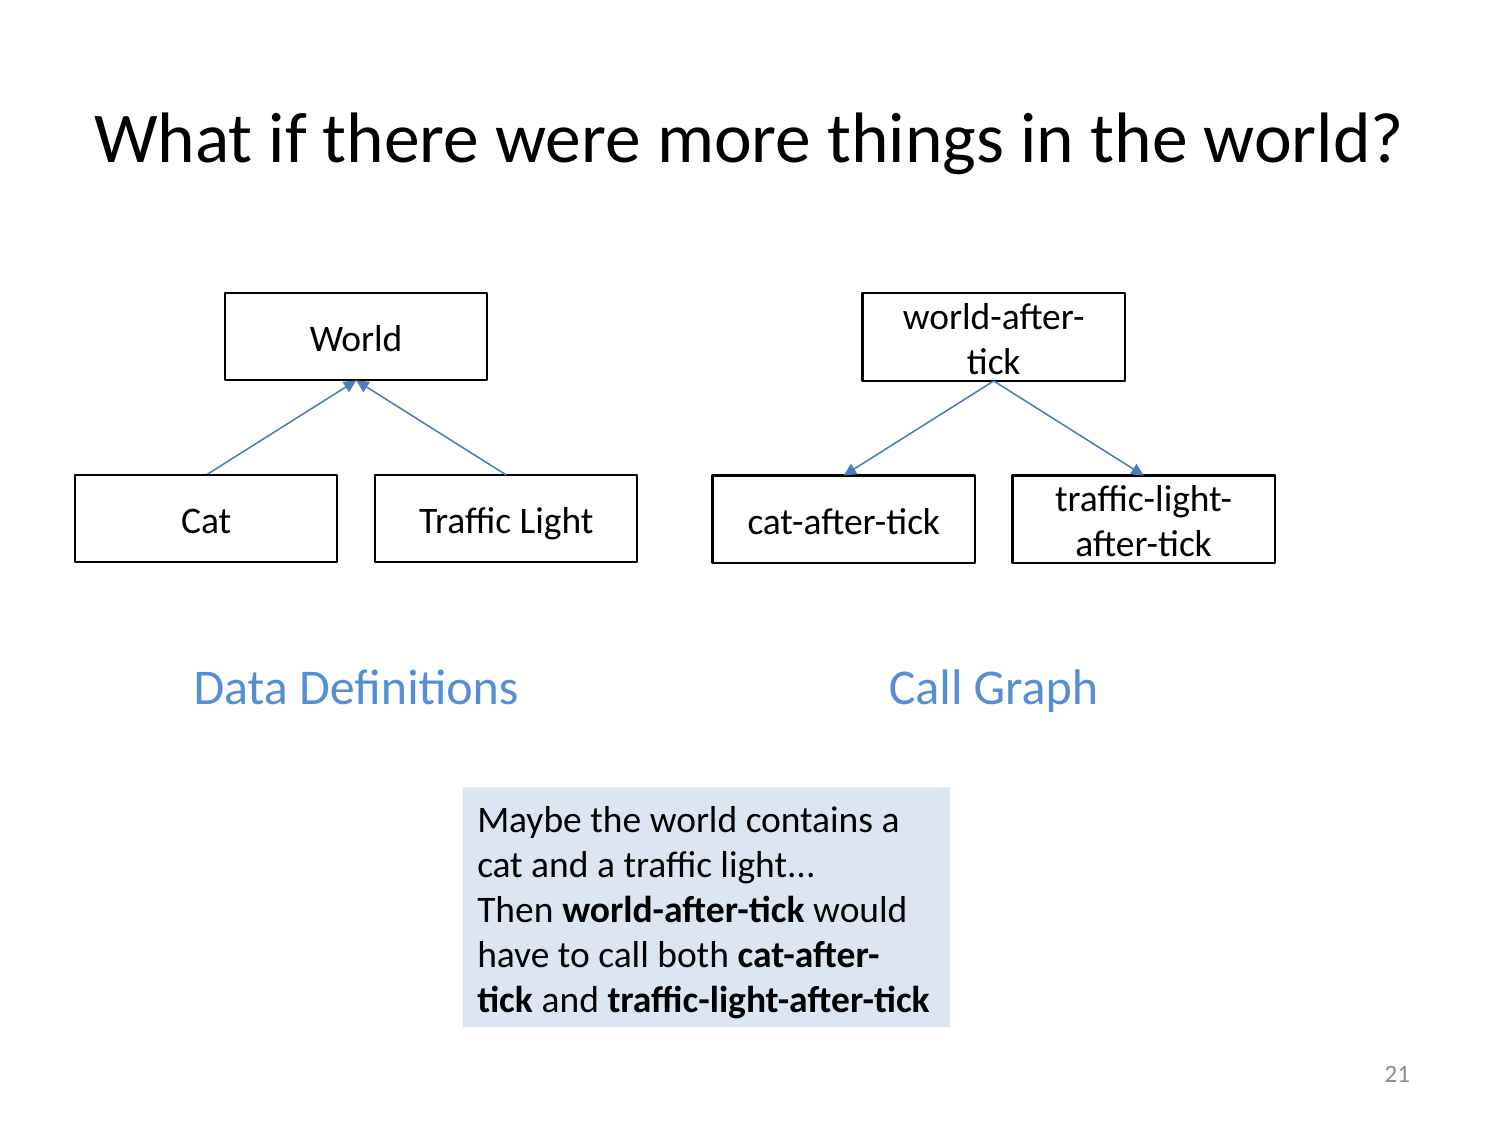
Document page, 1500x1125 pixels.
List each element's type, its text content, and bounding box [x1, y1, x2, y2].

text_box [993, 380, 1144, 476]
slide_number 21 [1074, 1042, 1425, 1103]
title What if there were more things in the world? [75, 39, 1425, 228]
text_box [74, 292, 638, 563]
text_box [843, 380, 992, 476]
text_box Call Graph [874, 647, 1114, 722]
text_box Data Definitions [178, 647, 534, 722]
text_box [712, 293, 1276, 564]
text_box Maybe the world contains a cat and a traffic light... Then world-after-tick would have to call both cat-after-tick and traffic-light-after-tick [462, 787, 950, 1028]
